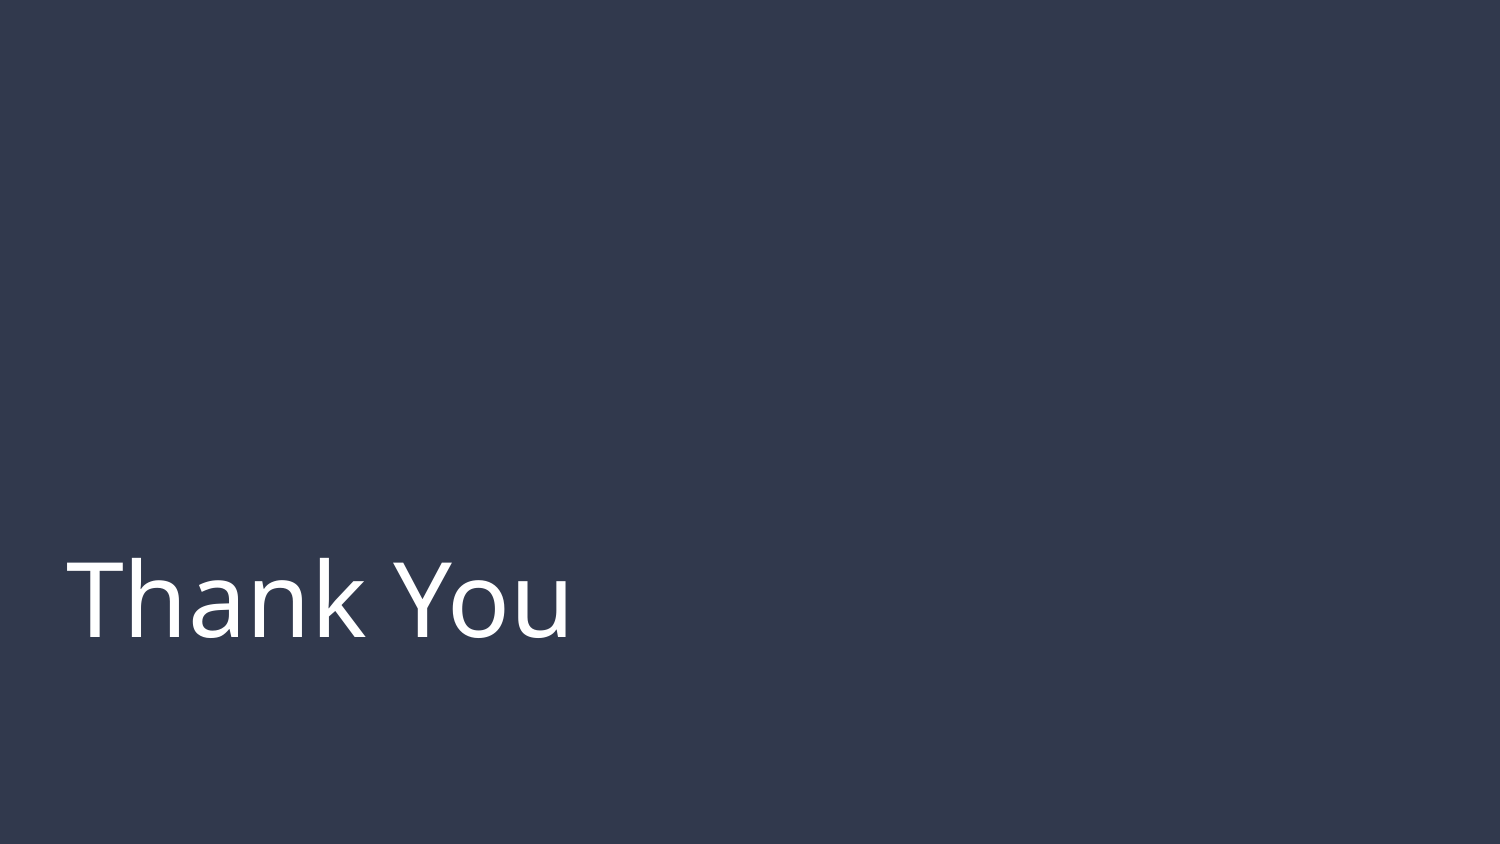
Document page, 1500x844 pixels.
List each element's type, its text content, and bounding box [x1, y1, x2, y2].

title Thank You [51, 266, 713, 674]
